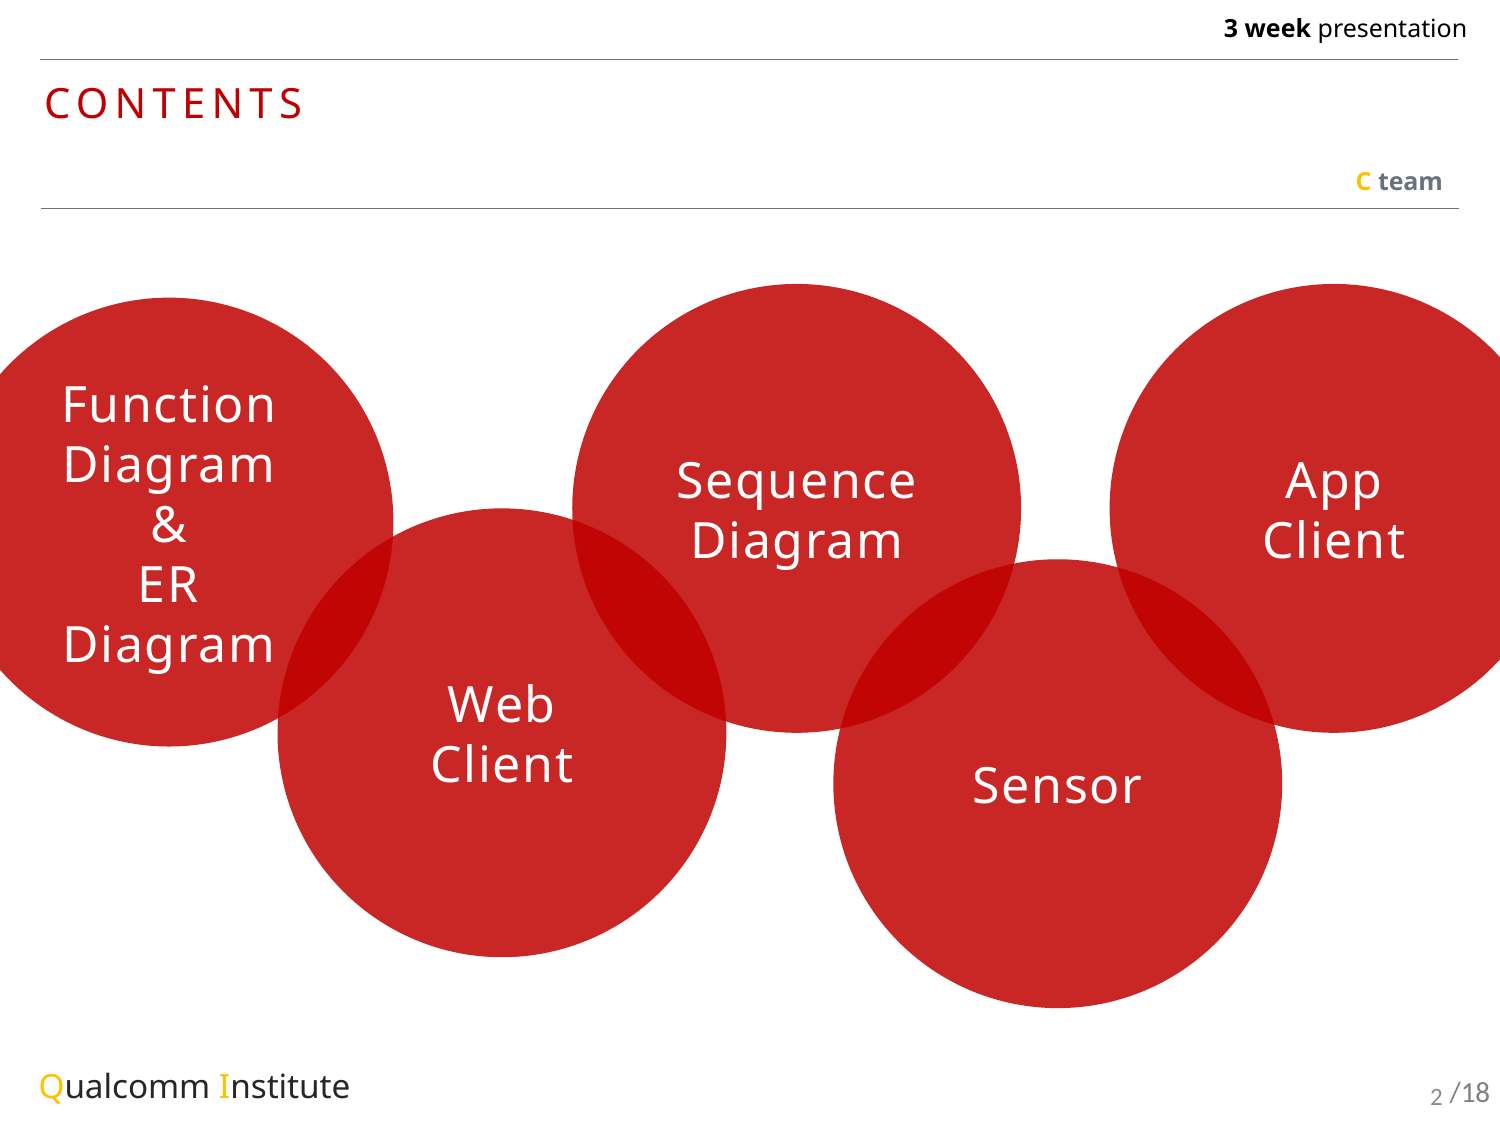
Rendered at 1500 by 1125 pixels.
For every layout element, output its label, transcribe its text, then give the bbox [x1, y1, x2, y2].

text_box Sequence Diagram [571, 282, 1023, 734]
text_box Sensor [832, 558, 1284, 1010]
text_box Web Client [276, 507, 728, 959]
text_box Function Diagram & ER Diagram [0, 296, 395, 748]
text_box App Client [1108, 282, 1500, 734]
slide_number 2 [1120, 1065, 1458, 1125]
text_box /18 [1434, 1066, 1500, 1116]
